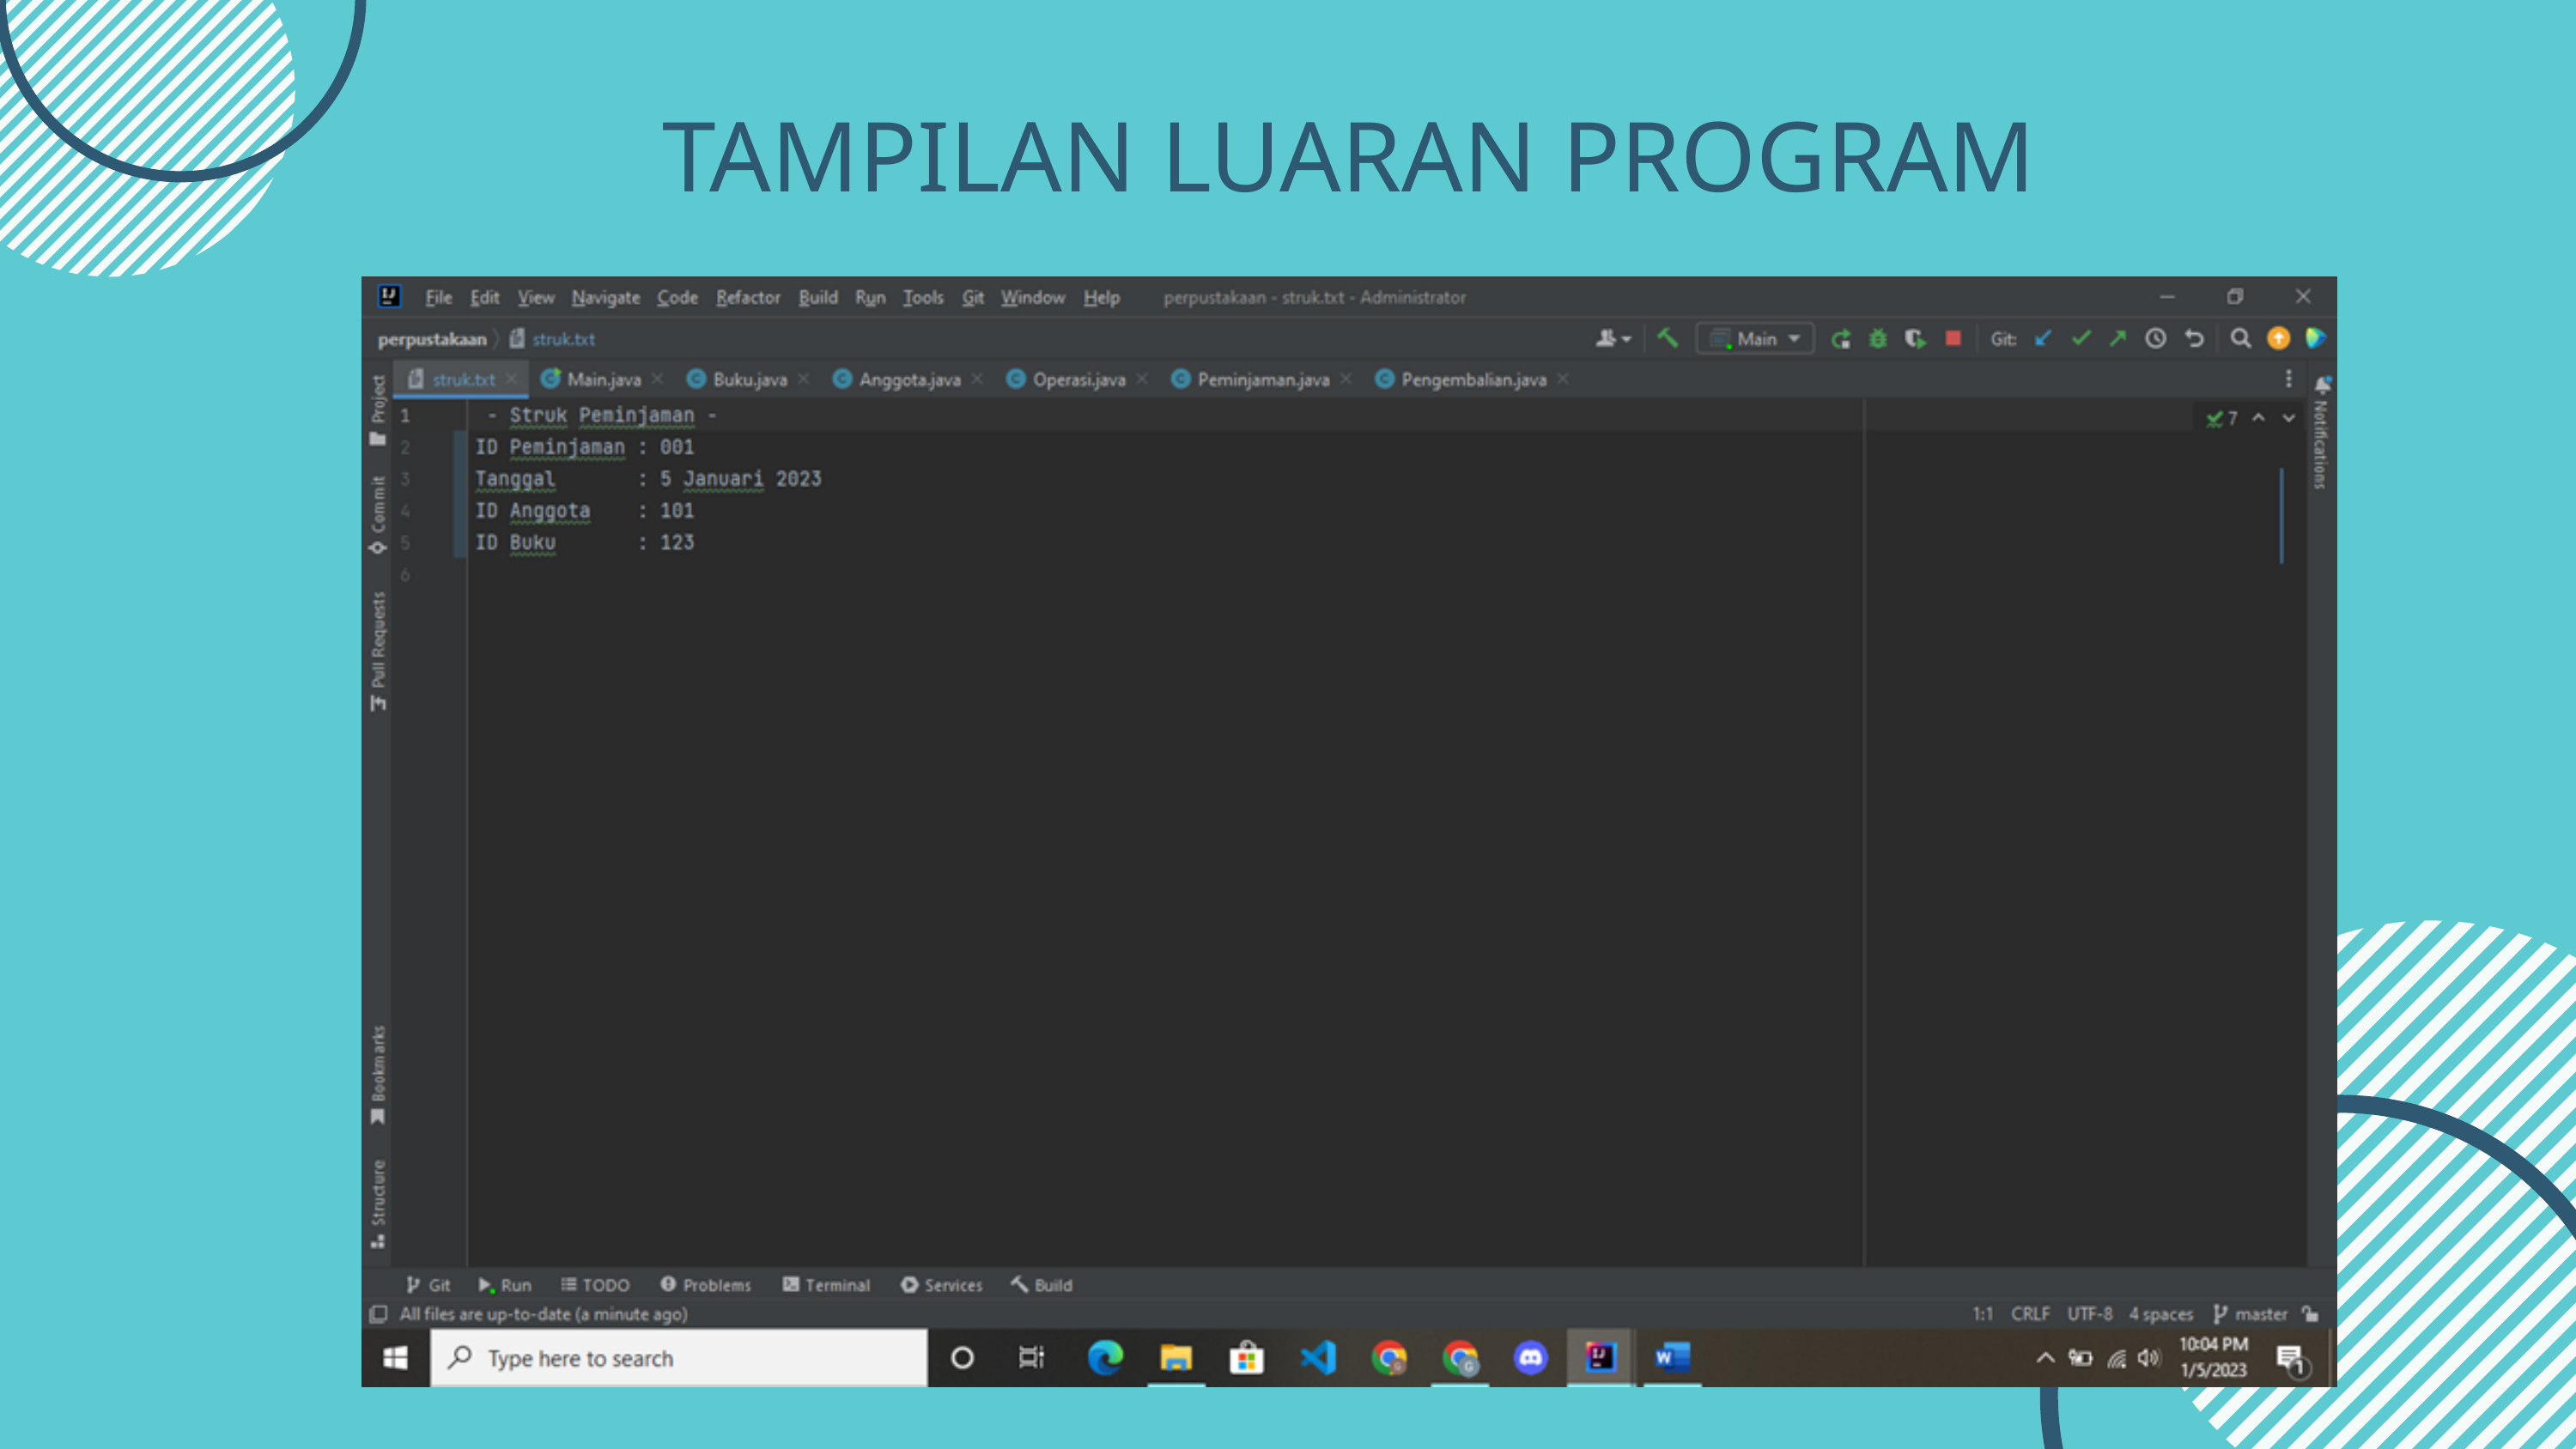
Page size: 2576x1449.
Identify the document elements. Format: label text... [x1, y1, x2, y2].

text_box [2039, 920, 2576, 1449]
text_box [0, 0, 367, 277]
picture [361, 276, 2337, 1387]
text_box TAMPILAN LUARAN PROGRAM [659, 66, 2040, 211]
